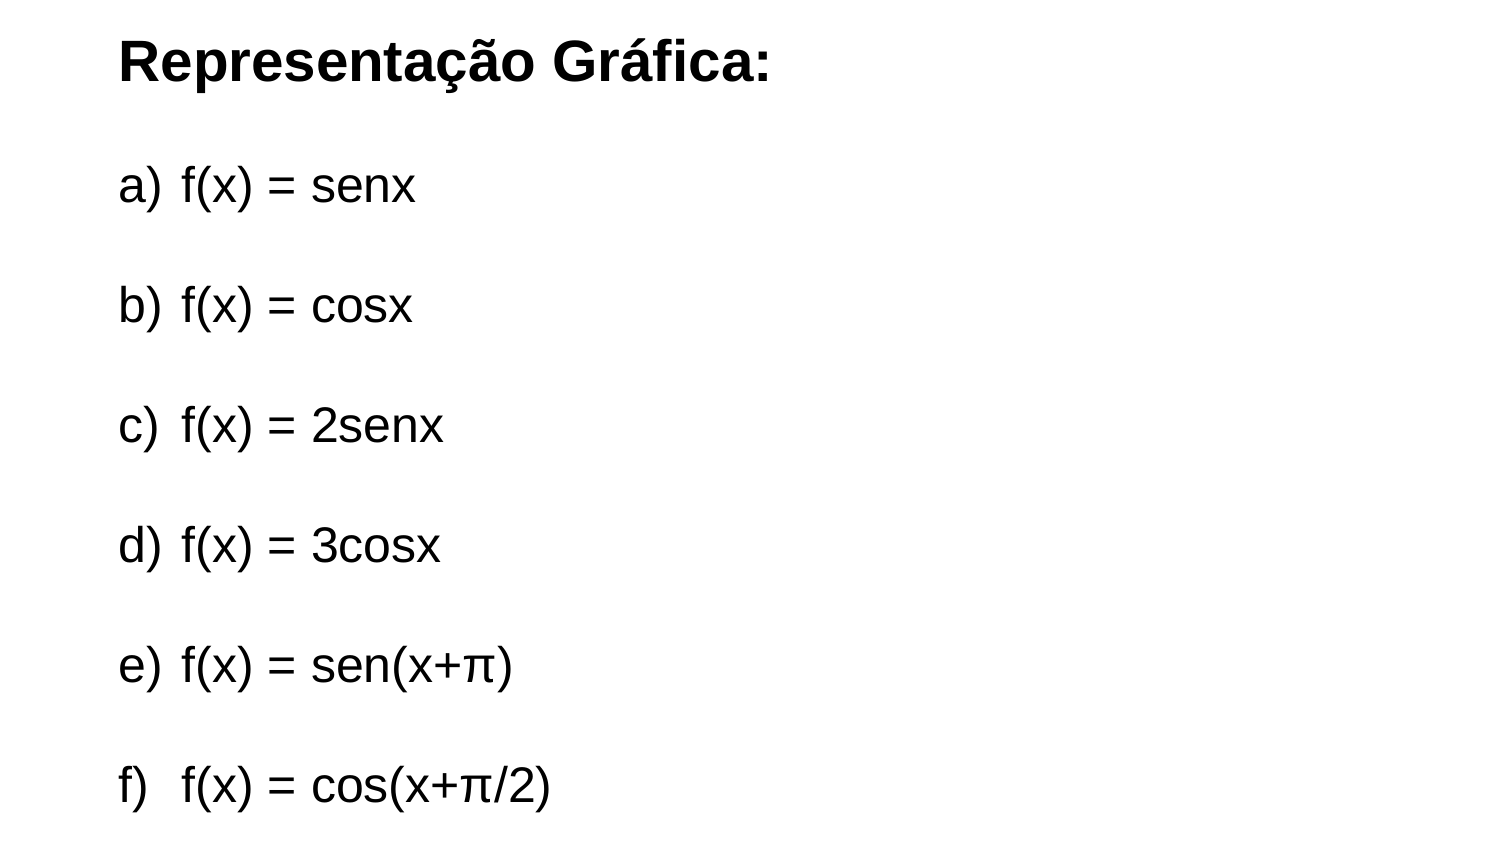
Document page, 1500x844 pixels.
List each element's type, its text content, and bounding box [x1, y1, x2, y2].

text_box Representação Gráfica: f(x) = senx f(x) = cosx f(x) = 2senx f(x) = 3cosx f(x) = sen(x+π) f(x) = cos(x+π/2) [103, 15, 1126, 821]
